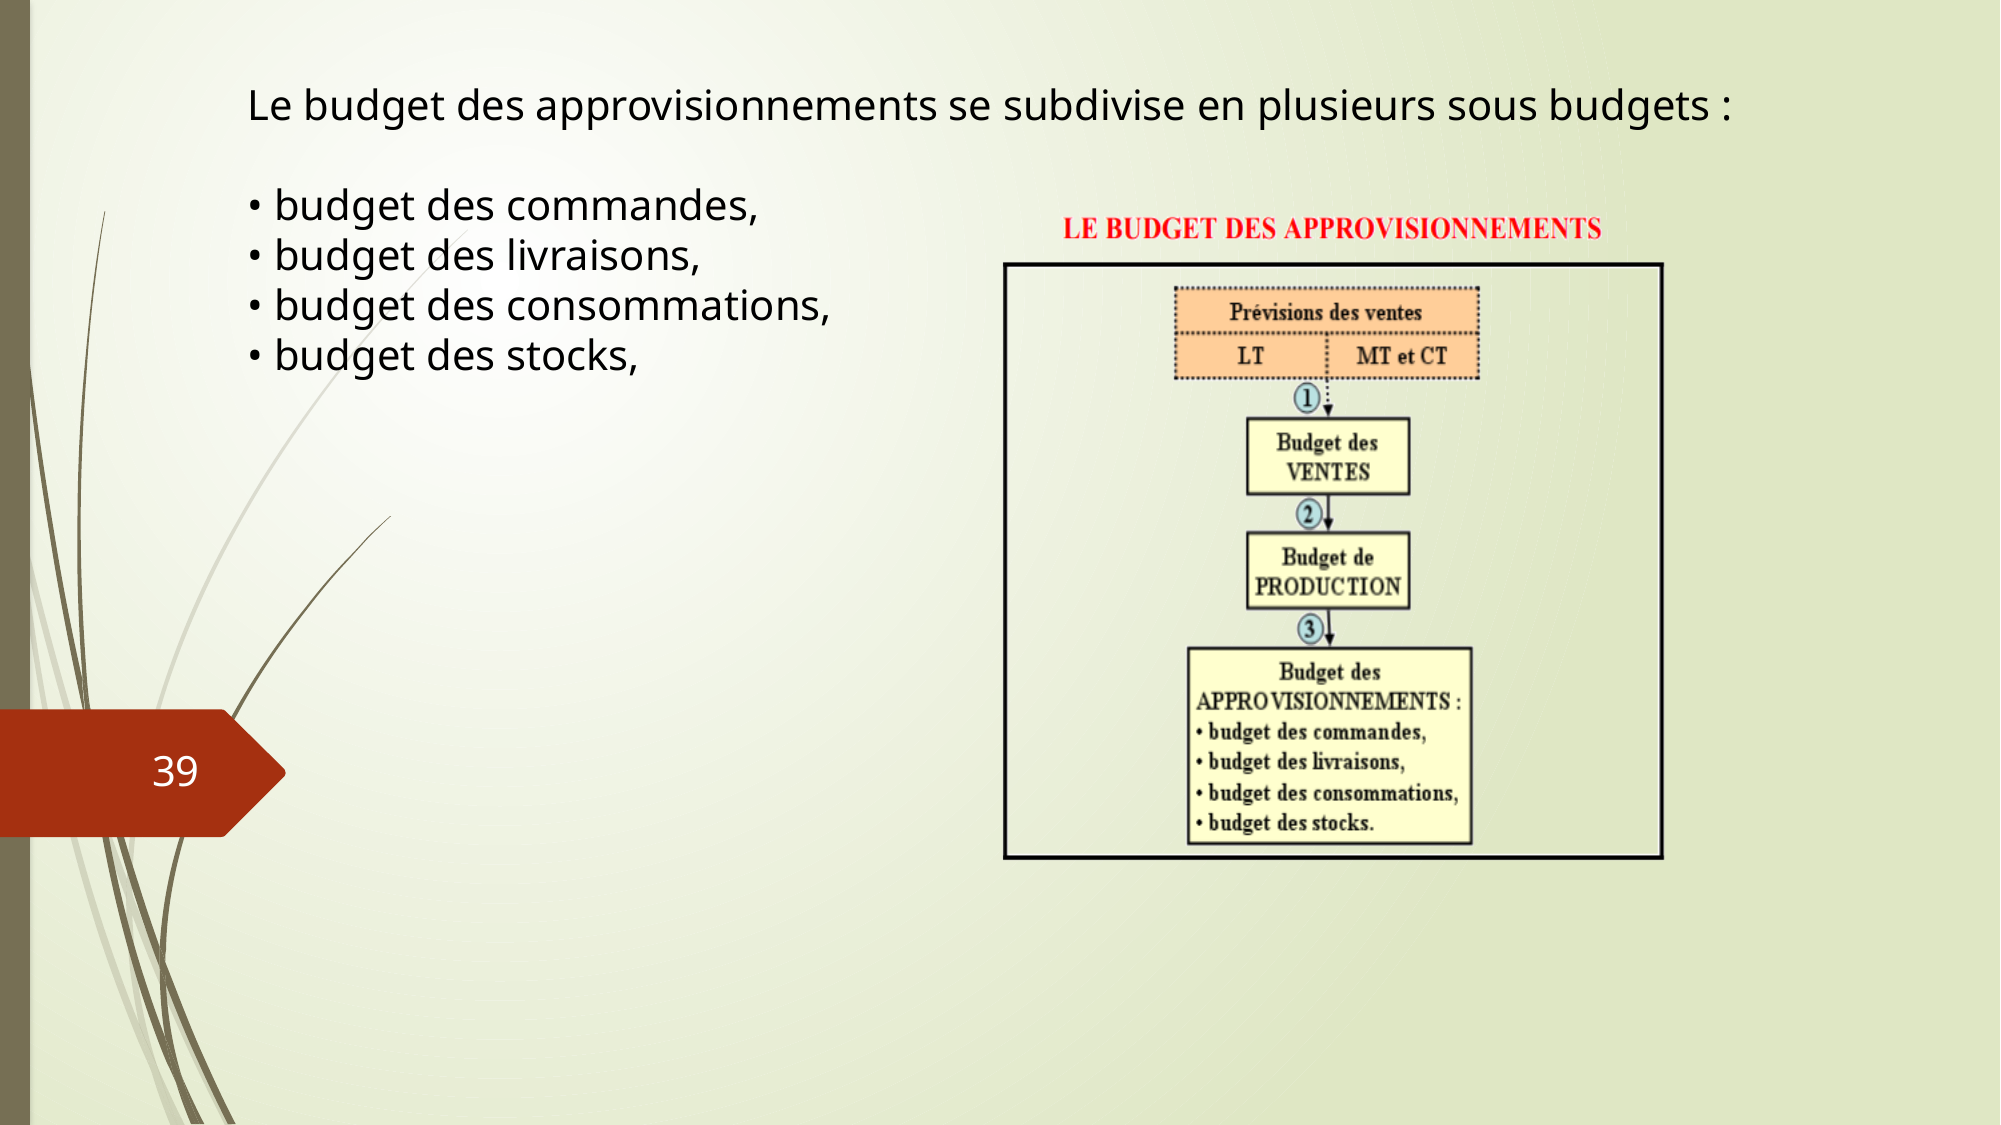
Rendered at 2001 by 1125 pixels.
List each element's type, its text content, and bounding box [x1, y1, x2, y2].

picture [947, 195, 1702, 887]
slide_number 39 [87, 743, 216, 803]
text_box Le budget des approvisionnements se subdivise en plusieurs sous budgets : • budget des commandes, • budget des livraisons, • budget des consommations, • budget des stocks, [232, 71, 1777, 387]
